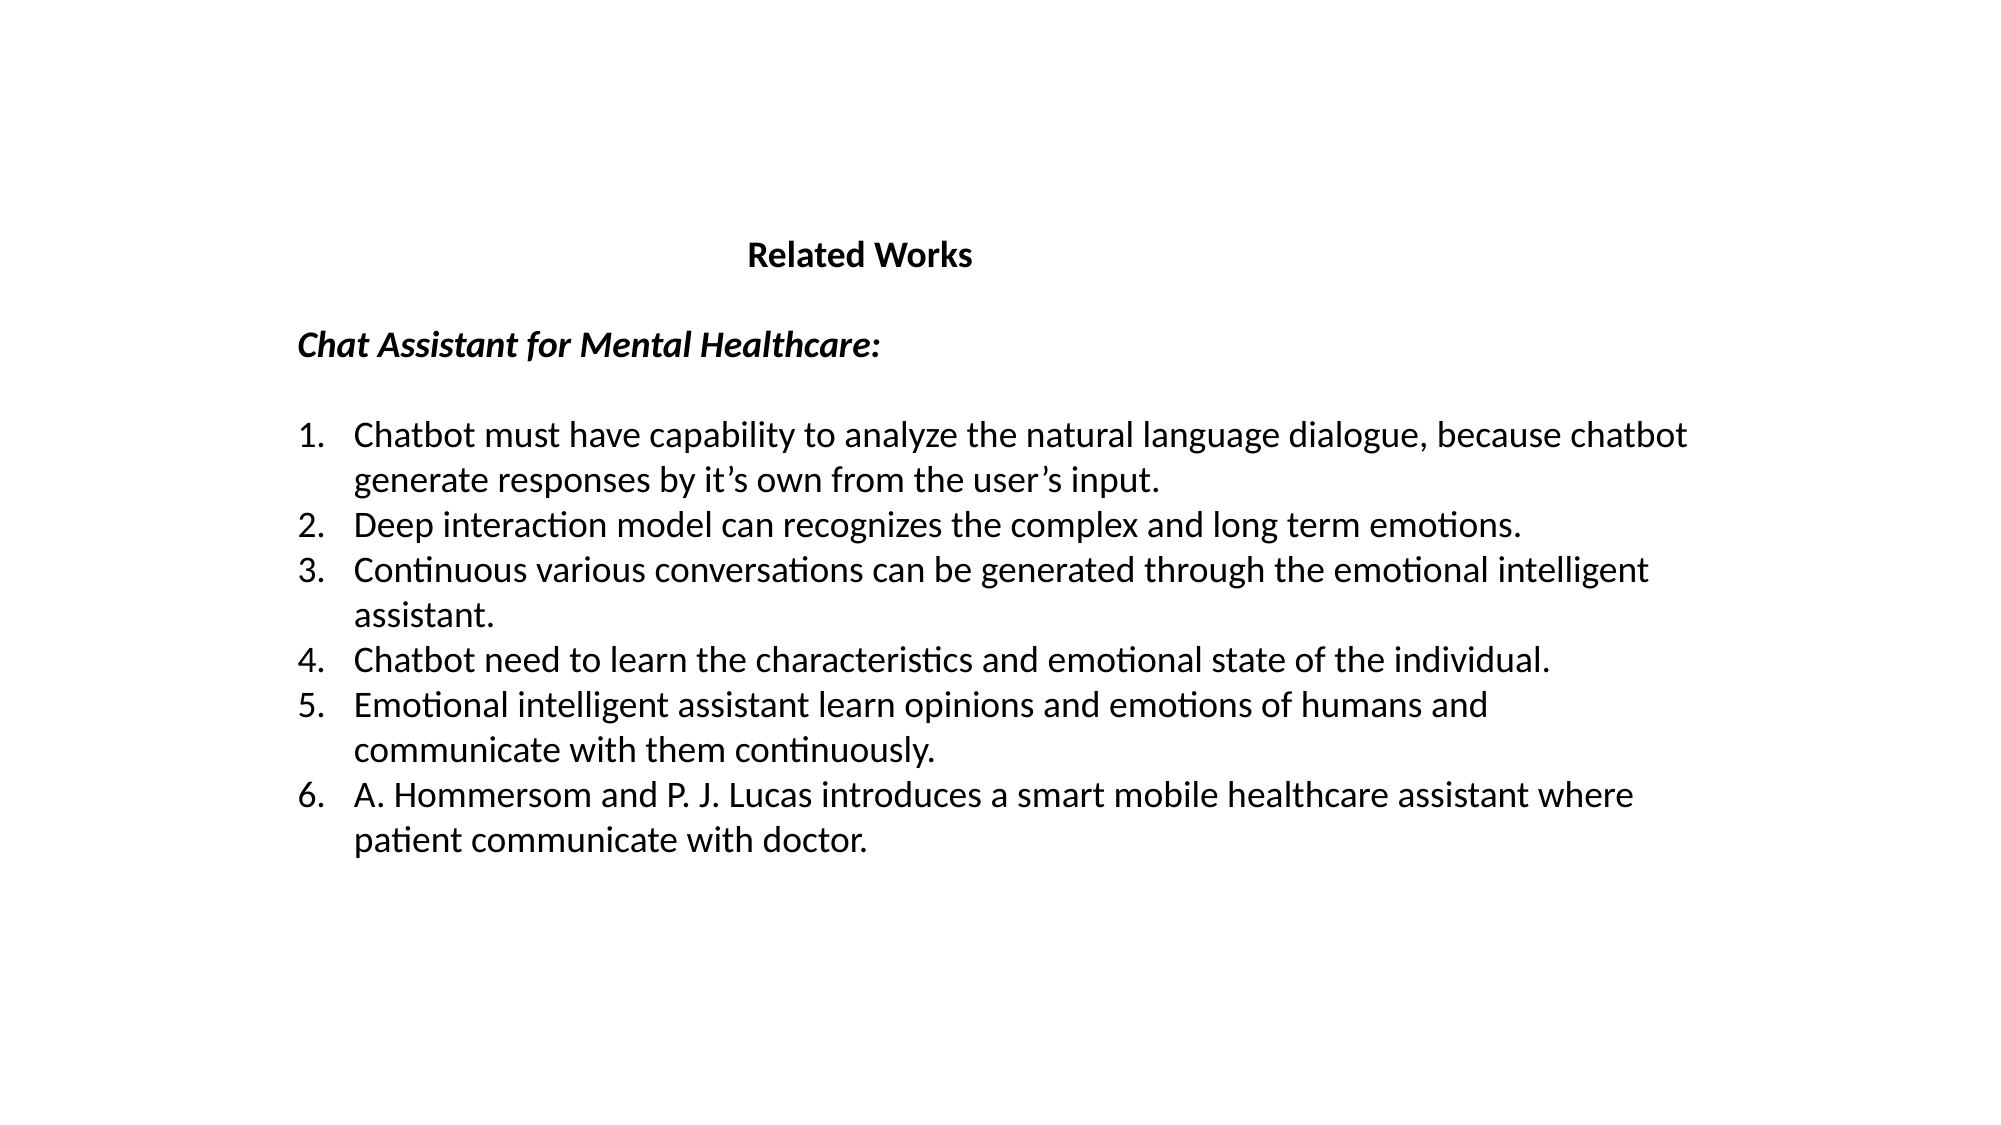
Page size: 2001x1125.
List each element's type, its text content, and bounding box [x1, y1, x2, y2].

text_box Related Works Chat Assistant for Mental Healthcare: Chatbot must have capability to analyze the natural language dialogue, because chatbot generate responses by it’s own from the user’s input. Deep interaction model can recognizes the complex and long term emotions. Continuous various conversations can be generated through the emotional intelligent assistant. Chatbot need to learn the characteristics and emotional state of the individual. Emotional intelligent assistant learn opinions and emotions of humans and communicate with them continuously. A. Hommersom and P. J. Lucas introduces a smart mobile healthcare assistant where patient communicate with doctor. [282, 222, 1708, 868]
